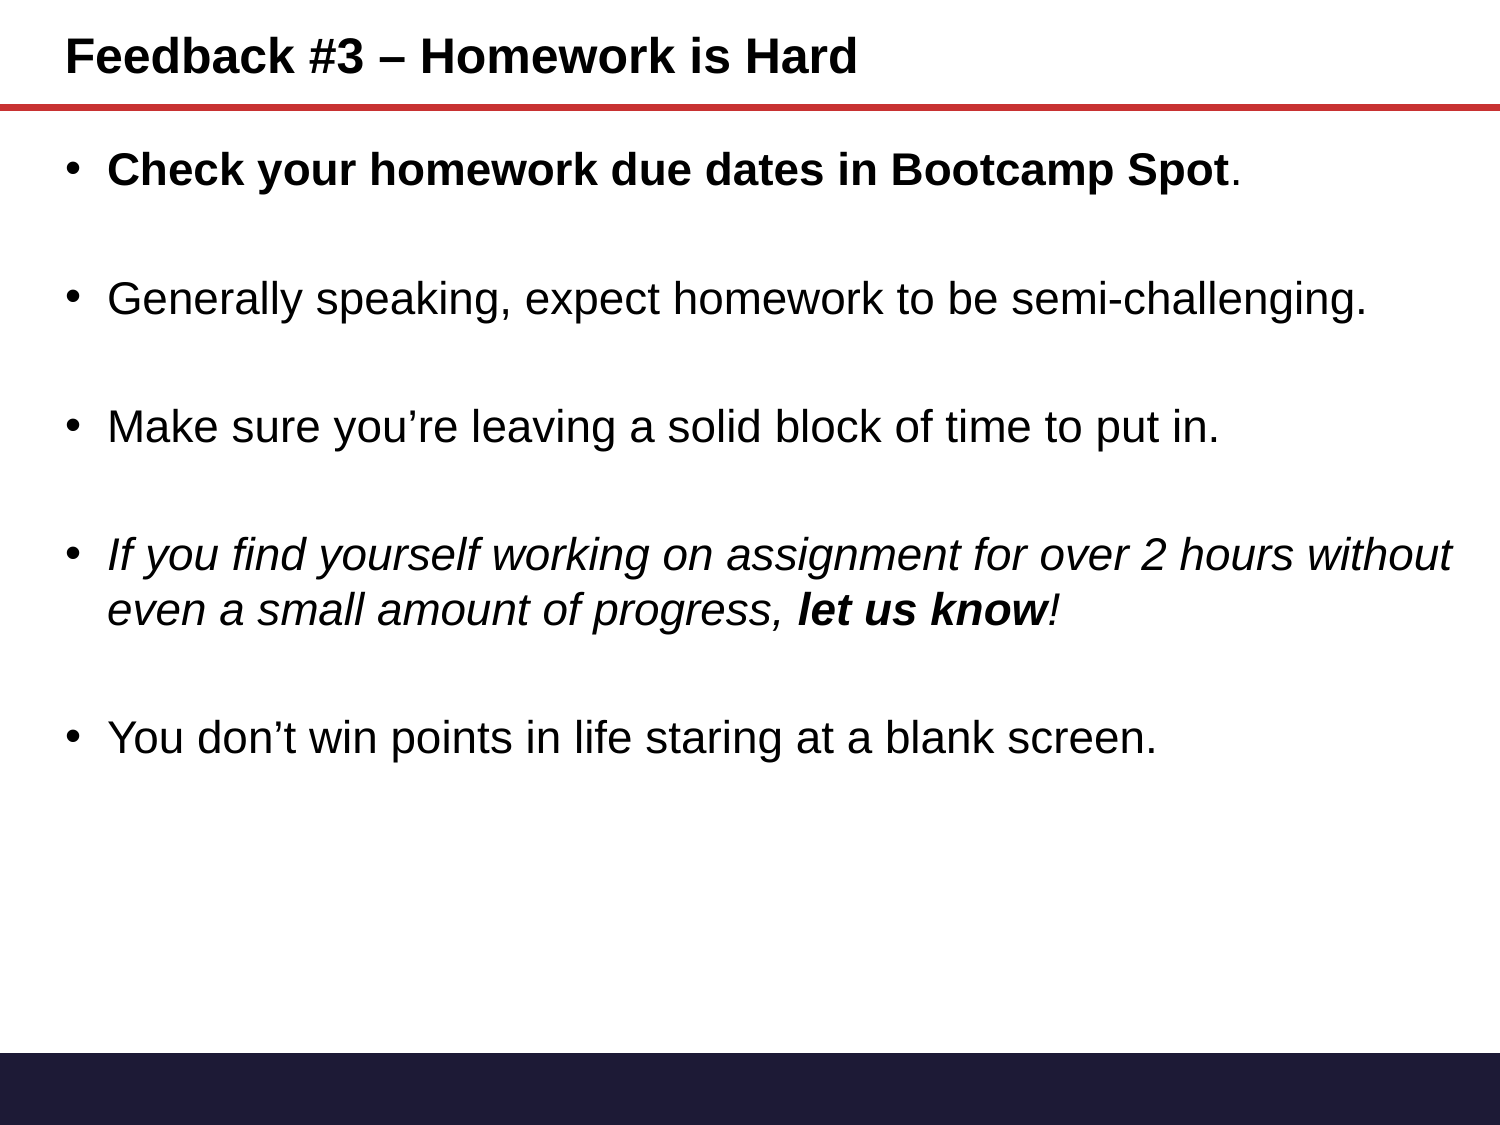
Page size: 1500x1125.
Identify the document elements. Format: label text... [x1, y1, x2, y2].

text_box Feedback #3 – Homework is Hard [50, 16, 1150, 91]
text_box Check your homework due dates in Bootcamp Spot. Generally speaking, expect homework to be semi-challenging. Make sure you’re leaving a solid block of time to put in. If you find yourself working on assignment for over 2 hours without even a small amount of progress, let us know! You don’t win points in life staring at a blank screen. [49, 125, 1484, 1035]
